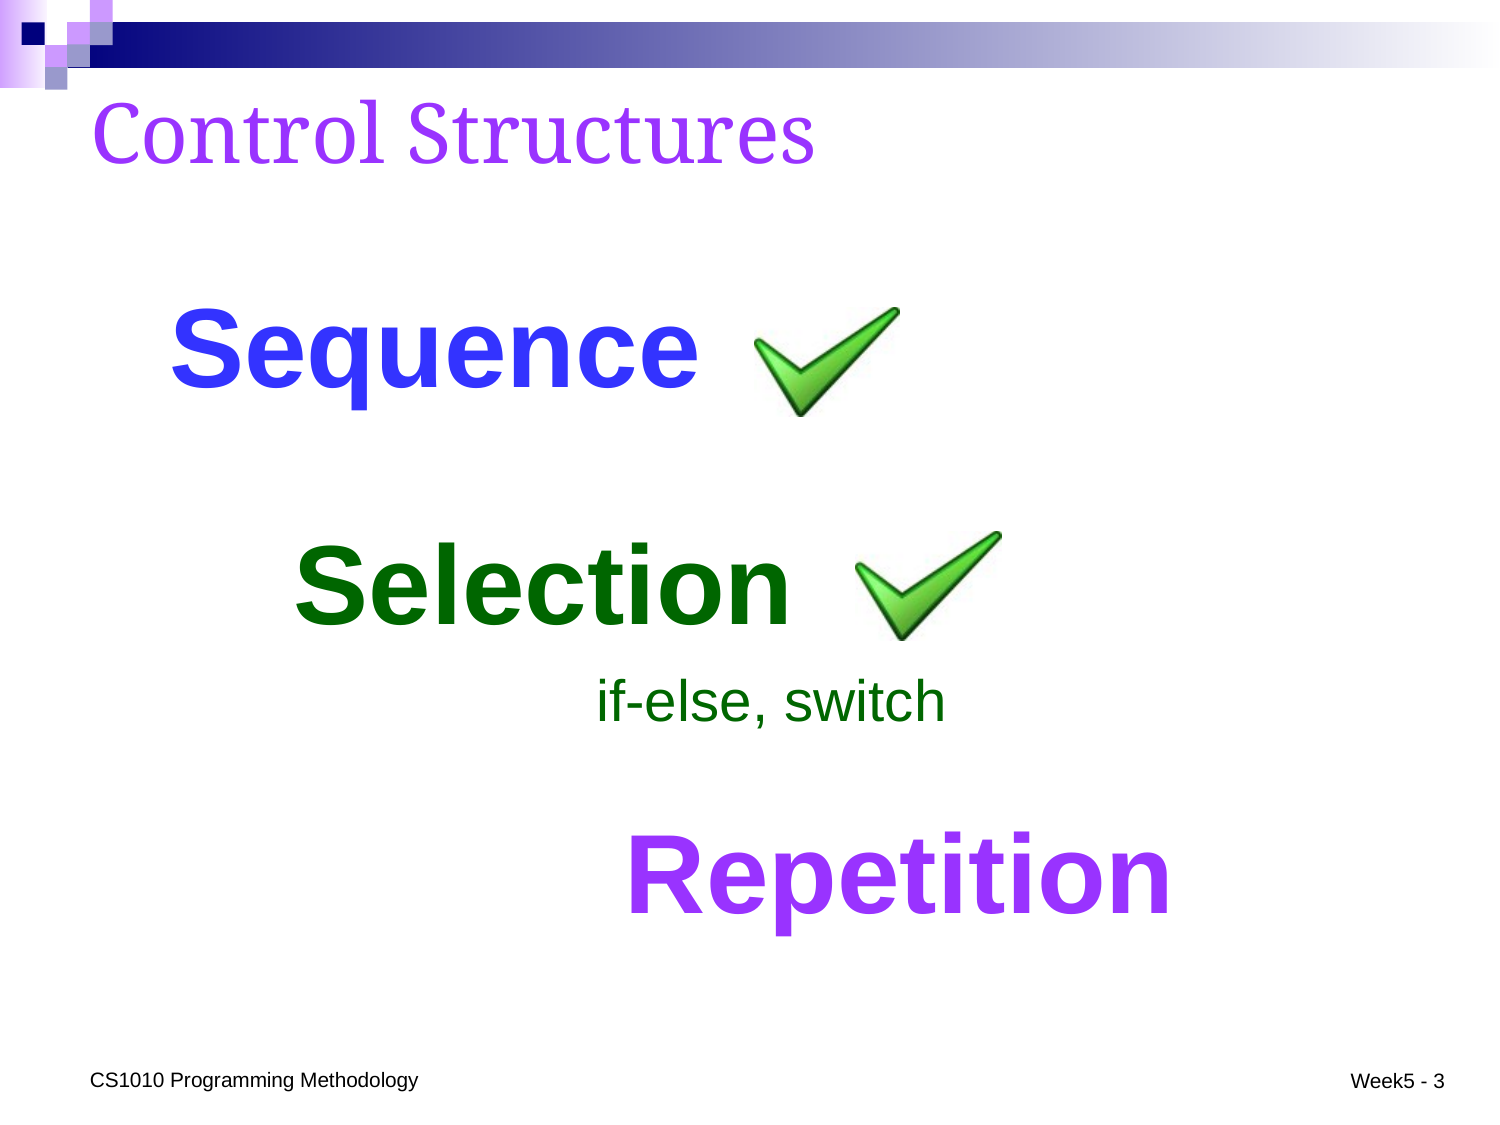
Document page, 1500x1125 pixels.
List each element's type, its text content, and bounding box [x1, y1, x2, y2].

picture [854, 531, 1002, 642]
footer CS1010 Programming Methodology [75, 1059, 438, 1125]
picture [753, 306, 901, 417]
text_box Sequence [154, 267, 716, 418]
text_box Repetition [609, 793, 1191, 944]
text_box Week5 - 3 [1253, 1060, 1460, 1100]
text_box if-else, switch [569, 655, 974, 741]
title Control Structures [74, 63, 1426, 197]
text_box Selection [278, 504, 809, 655]
